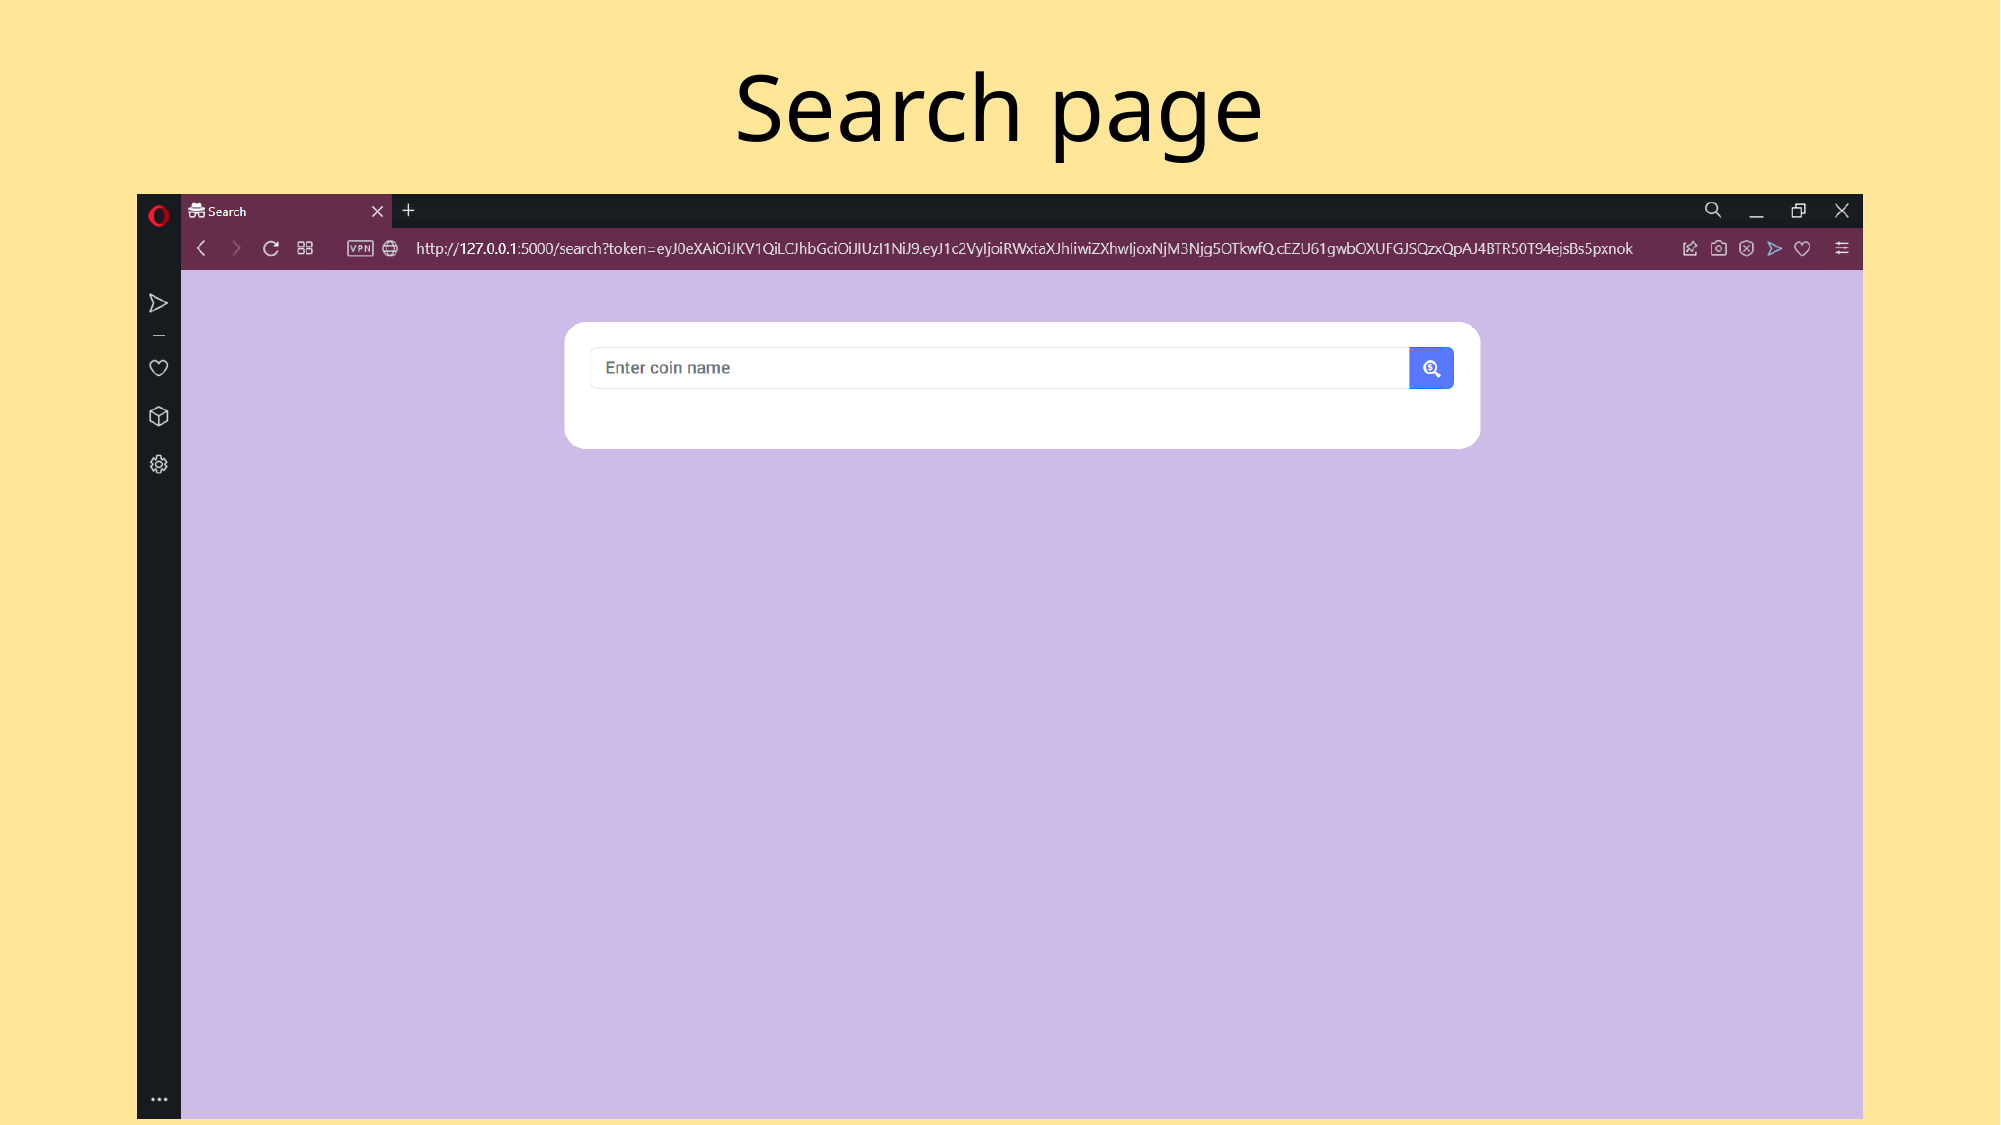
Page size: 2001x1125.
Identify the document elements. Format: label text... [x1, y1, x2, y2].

text_box [0, 0, 2000, 1125]
picture [137, 194, 1863, 1119]
title Search page [137, 3, 1863, 194]
